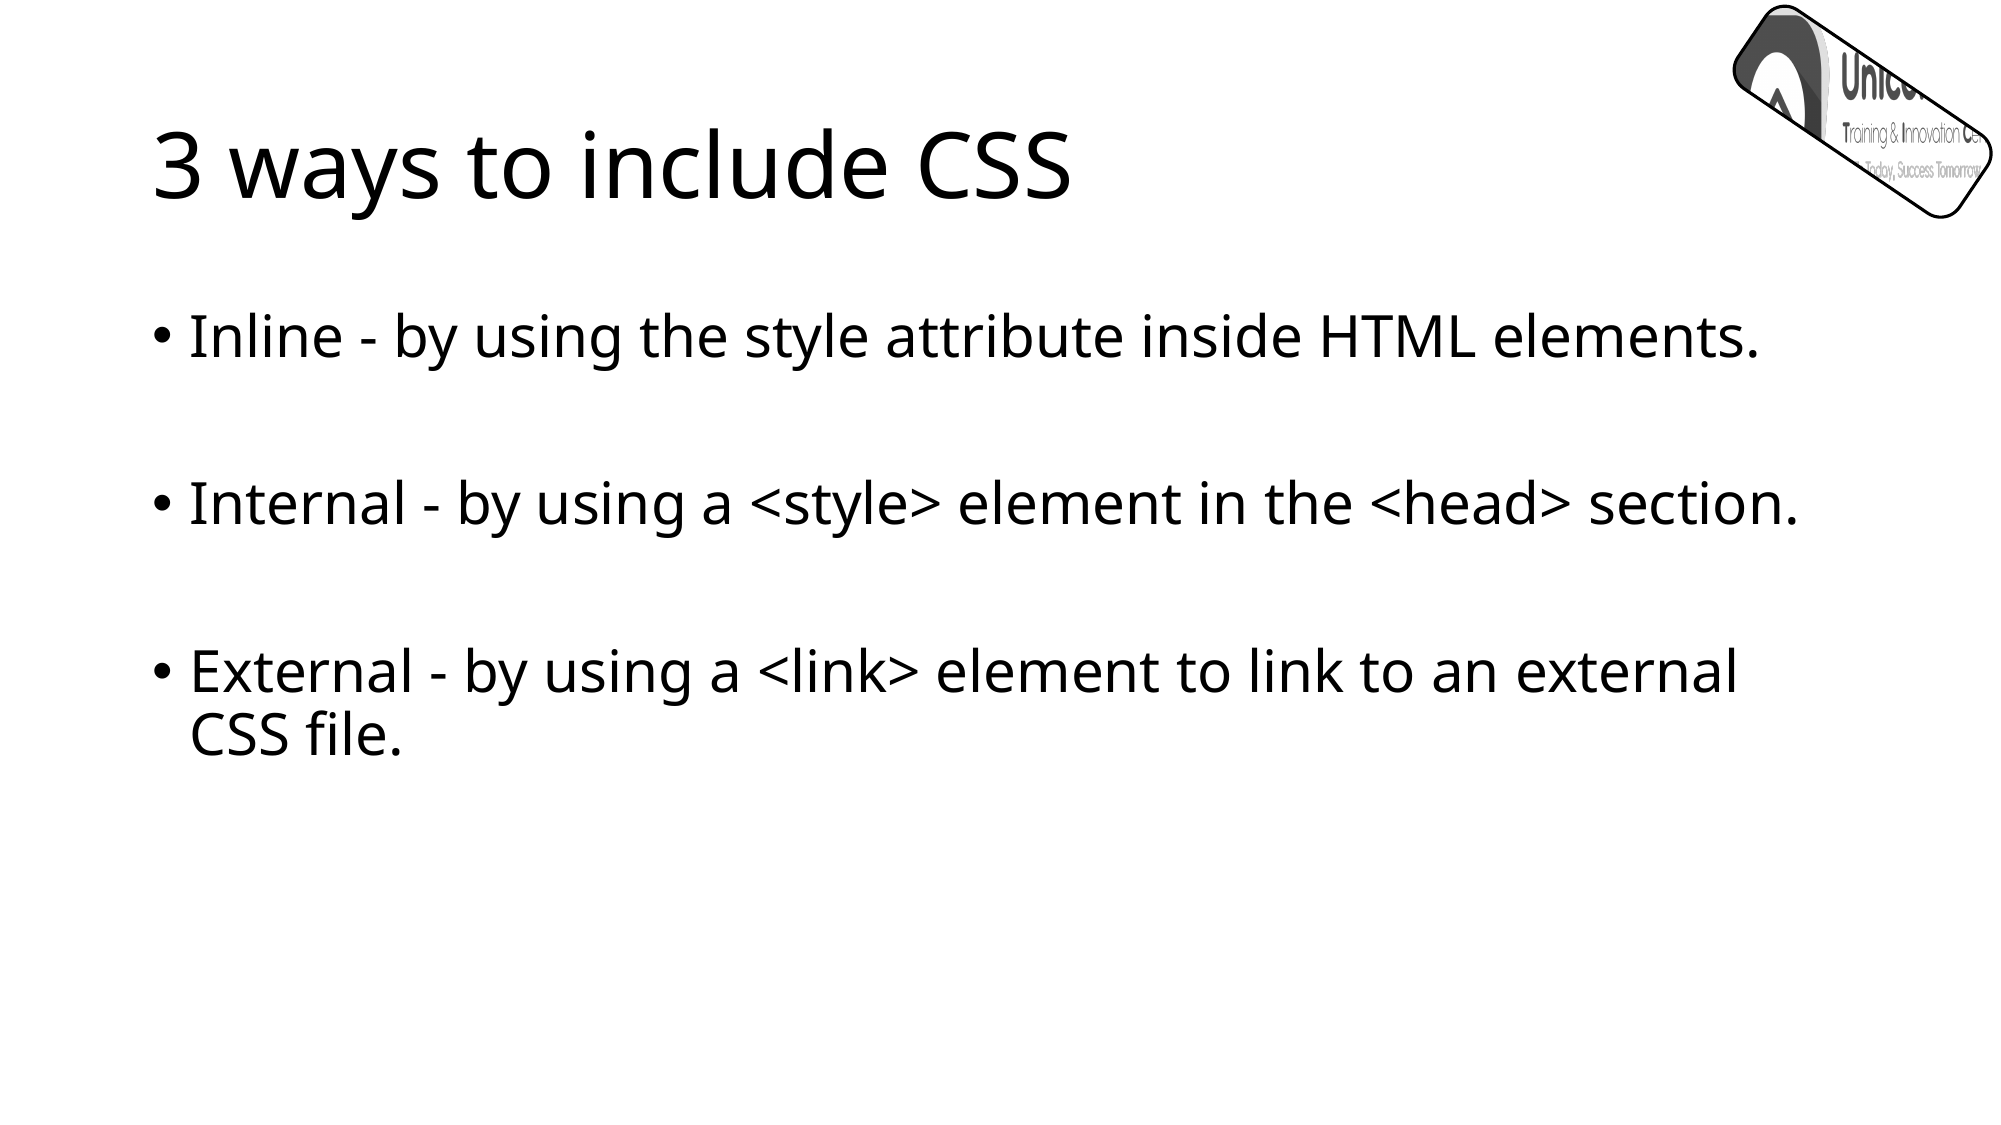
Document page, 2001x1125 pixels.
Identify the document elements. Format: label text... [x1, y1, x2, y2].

picture [1740, 8, 1989, 215]
list Inline - by using the style attribute inside HTML elements. Internal - by using a <style> element in the <head> section. External - by using a <link> element to link to an external CSS file. [137, 299, 1863, 1014]
title 3 ways to include CSS [137, 59, 1863, 278]
